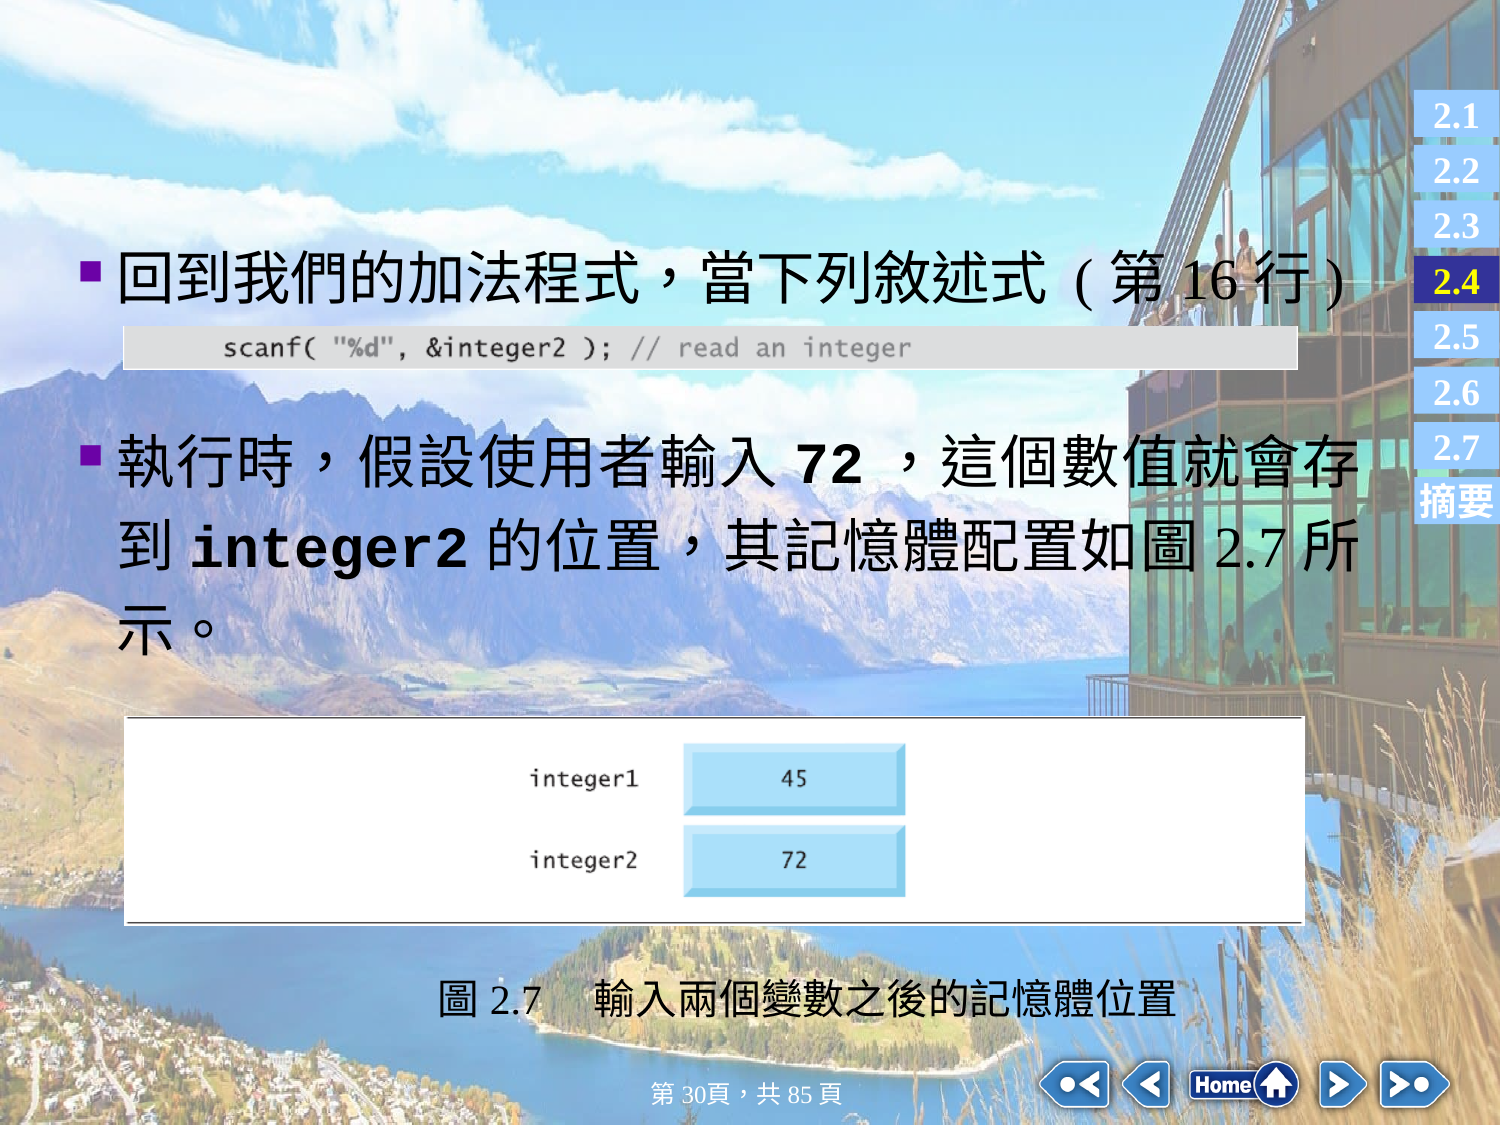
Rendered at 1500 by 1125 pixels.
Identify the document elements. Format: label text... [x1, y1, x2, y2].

picture [124, 716, 1305, 926]
picture [1025, 1046, 1464, 1122]
picture [123, 326, 1298, 371]
title [53, 89, 1376, 208]
list 回到我們的加法程式，當下列敘述式 (第16行) 執行時，假設使用者輸入72，這個數值就會存到integer2的位置，其記憶體配置如圖2.7所示。 圖2.7 輸入兩個變數之後的記憶體位置 [53, 220, 1376, 1047]
